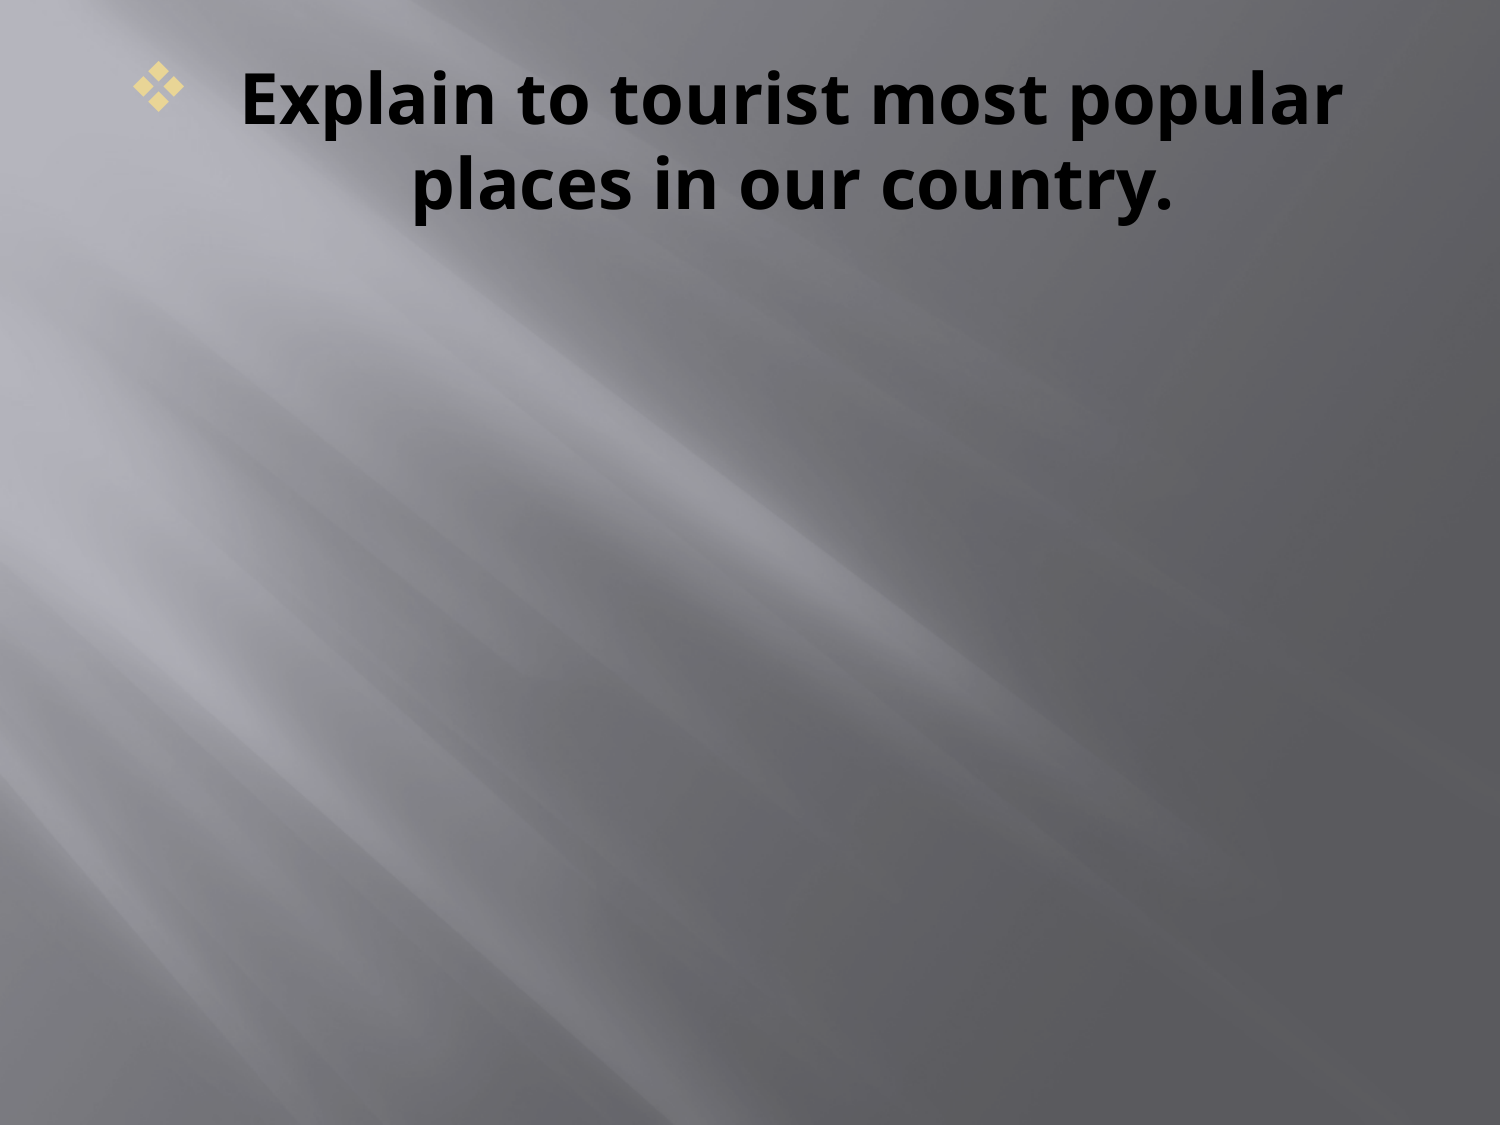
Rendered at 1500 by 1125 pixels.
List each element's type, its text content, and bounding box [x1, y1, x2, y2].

title Explain to tourist most popular places in our country. [75, 45, 1425, 233]
